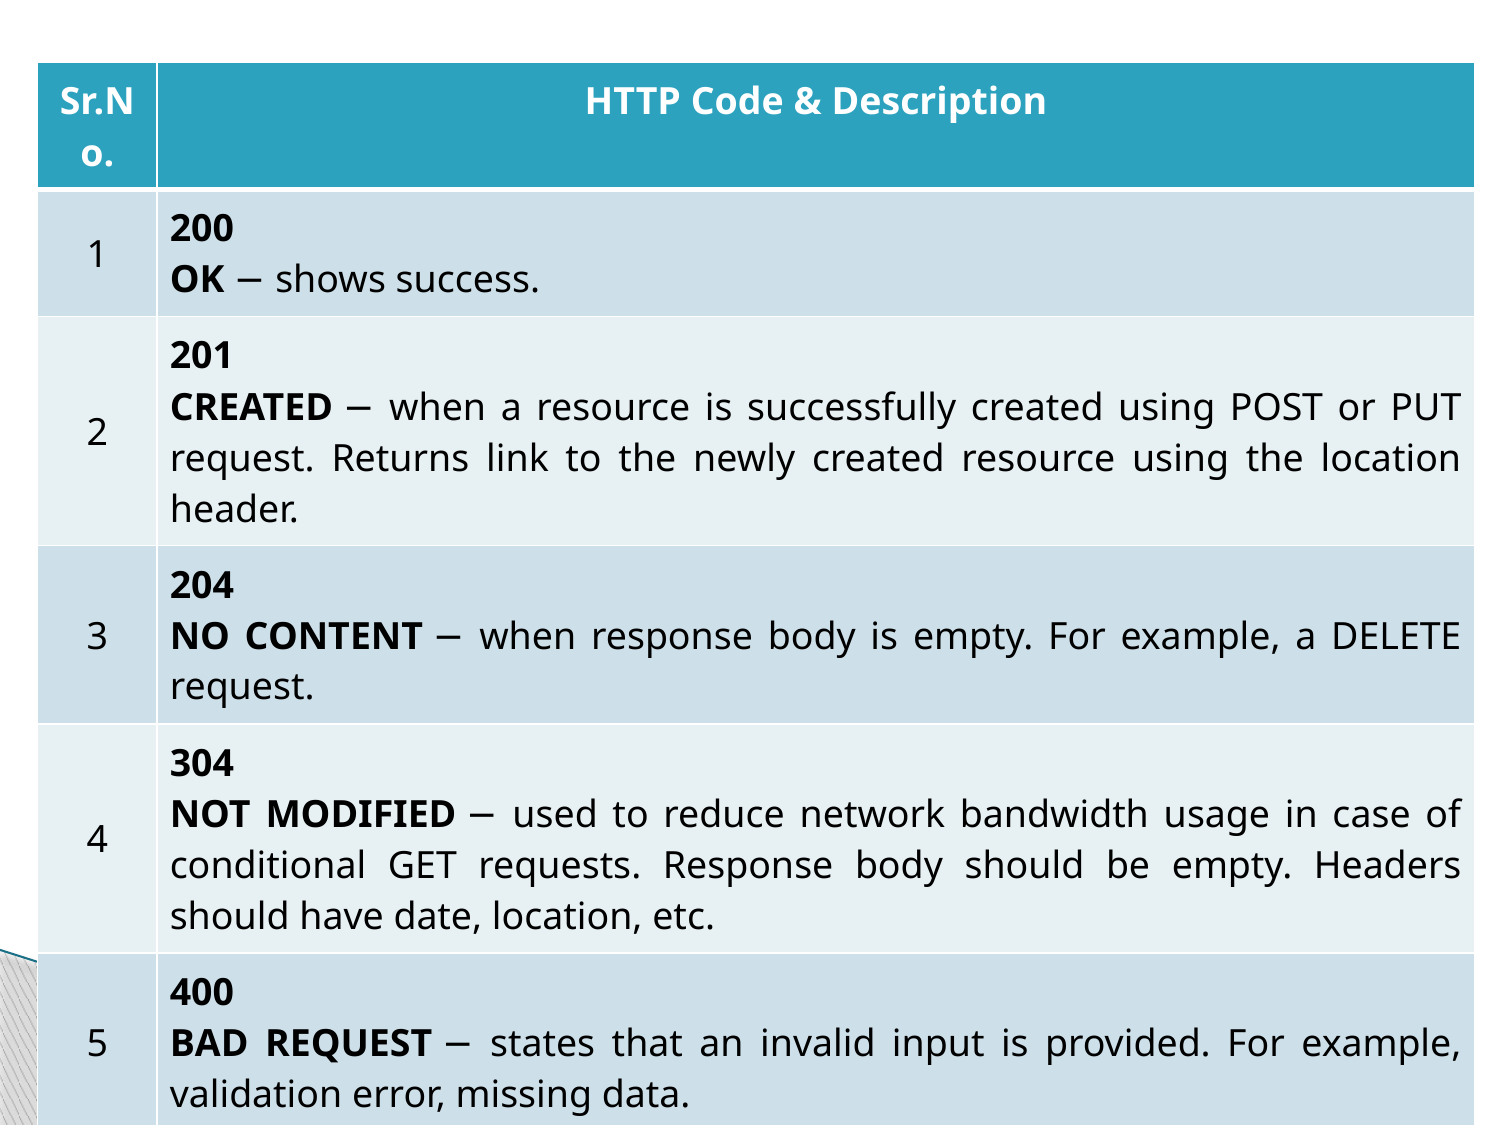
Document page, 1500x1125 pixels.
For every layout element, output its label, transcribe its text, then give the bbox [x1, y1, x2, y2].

table_cell 1 [38, 192, 156, 316]
table_cell 200 OK − shows success. [158, 192, 1474, 316]
table_cell 4 [38, 725, 156, 952]
table_cell 5 [38, 954, 156, 1125]
table_cell 201 CREATED − when a resource is successfully created using POST or PUT request. Returns link to the newly created resource using the location header. [158, 317, 1474, 545]
table_header HTTP Code & Description [158, 63, 1474, 187]
table_cell 400 BAD REQUEST − states that an invalid input is provided. For example, validation error, missing data. [158, 954, 1474, 1125]
table_cell 2 [38, 317, 156, 545]
table_cell 304 NOT MODIFIED − used to reduce network bandwidth usage in case of conditional GET requests. Response body should be empty. Headers should have date, location, etc. [158, 725, 1474, 952]
table_cell 3 [38, 546, 156, 723]
table_cell 204 NO CONTENT − when response body is empty. For example, a DELETE request. [158, 546, 1474, 723]
table_header Sr.No. [38, 63, 156, 187]
